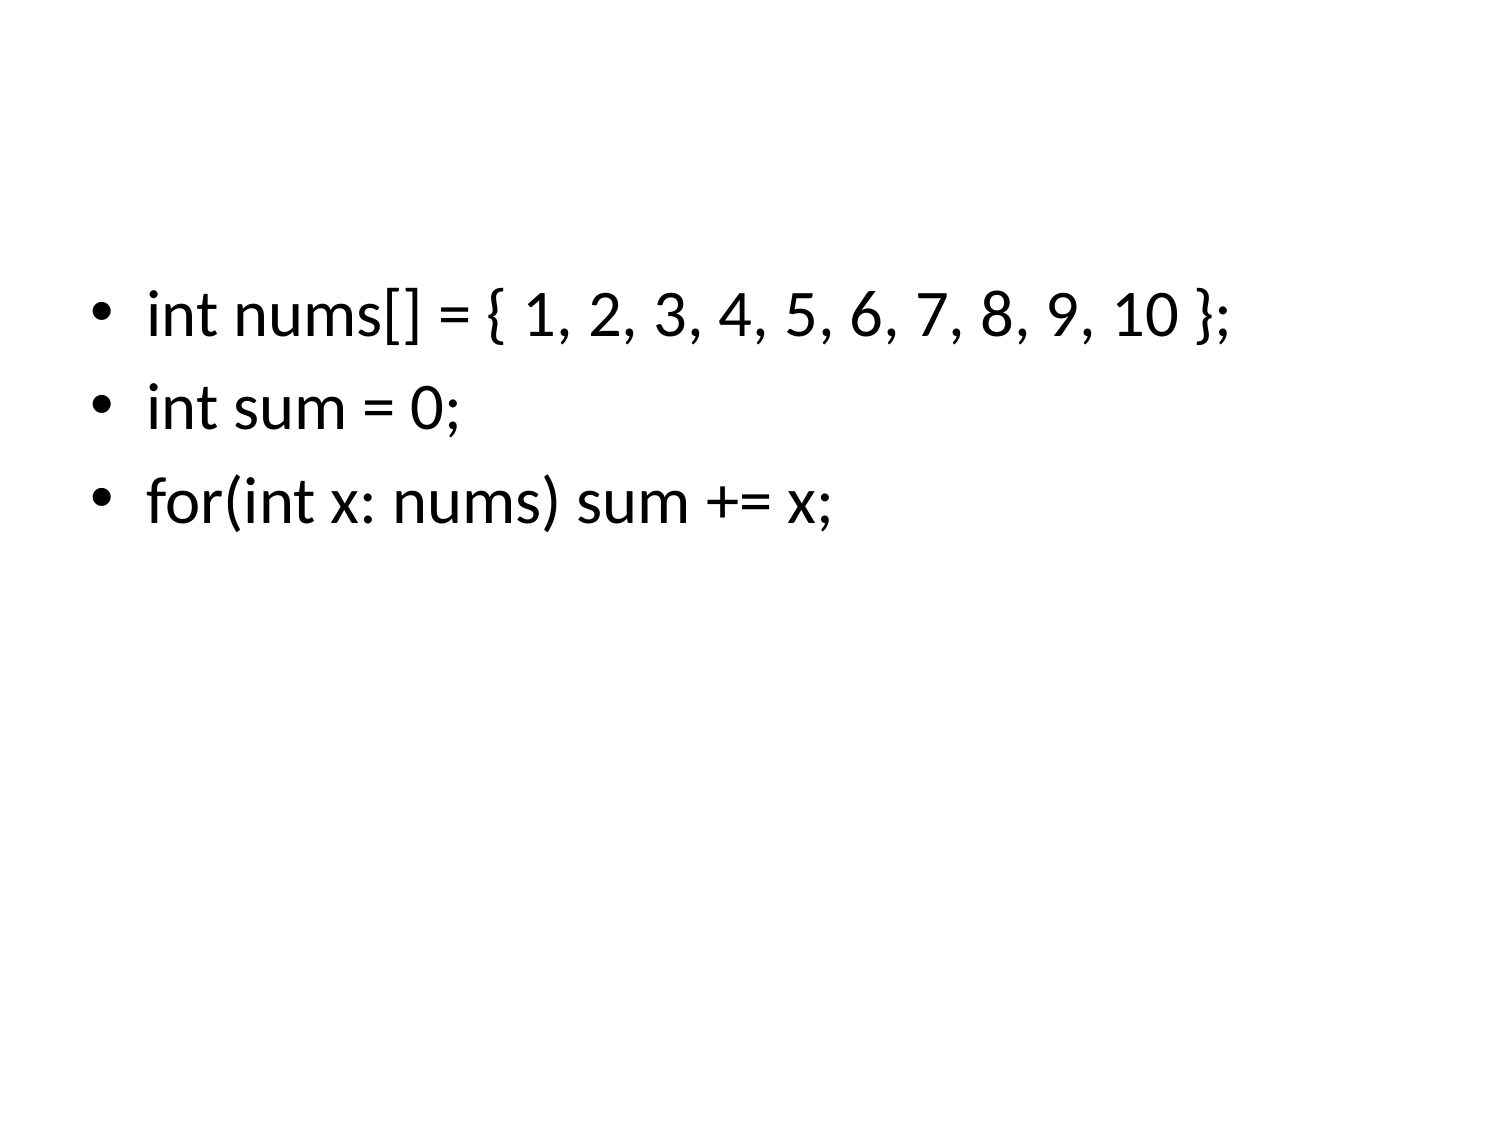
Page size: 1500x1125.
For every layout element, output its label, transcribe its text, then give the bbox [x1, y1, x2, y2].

list int nums[] = { 1, 2, 3, 4, 5, 6, 7, 8, 9, 10 }; int sum = 0; for(int x: nums) sum += x; [75, 262, 1425, 1005]
